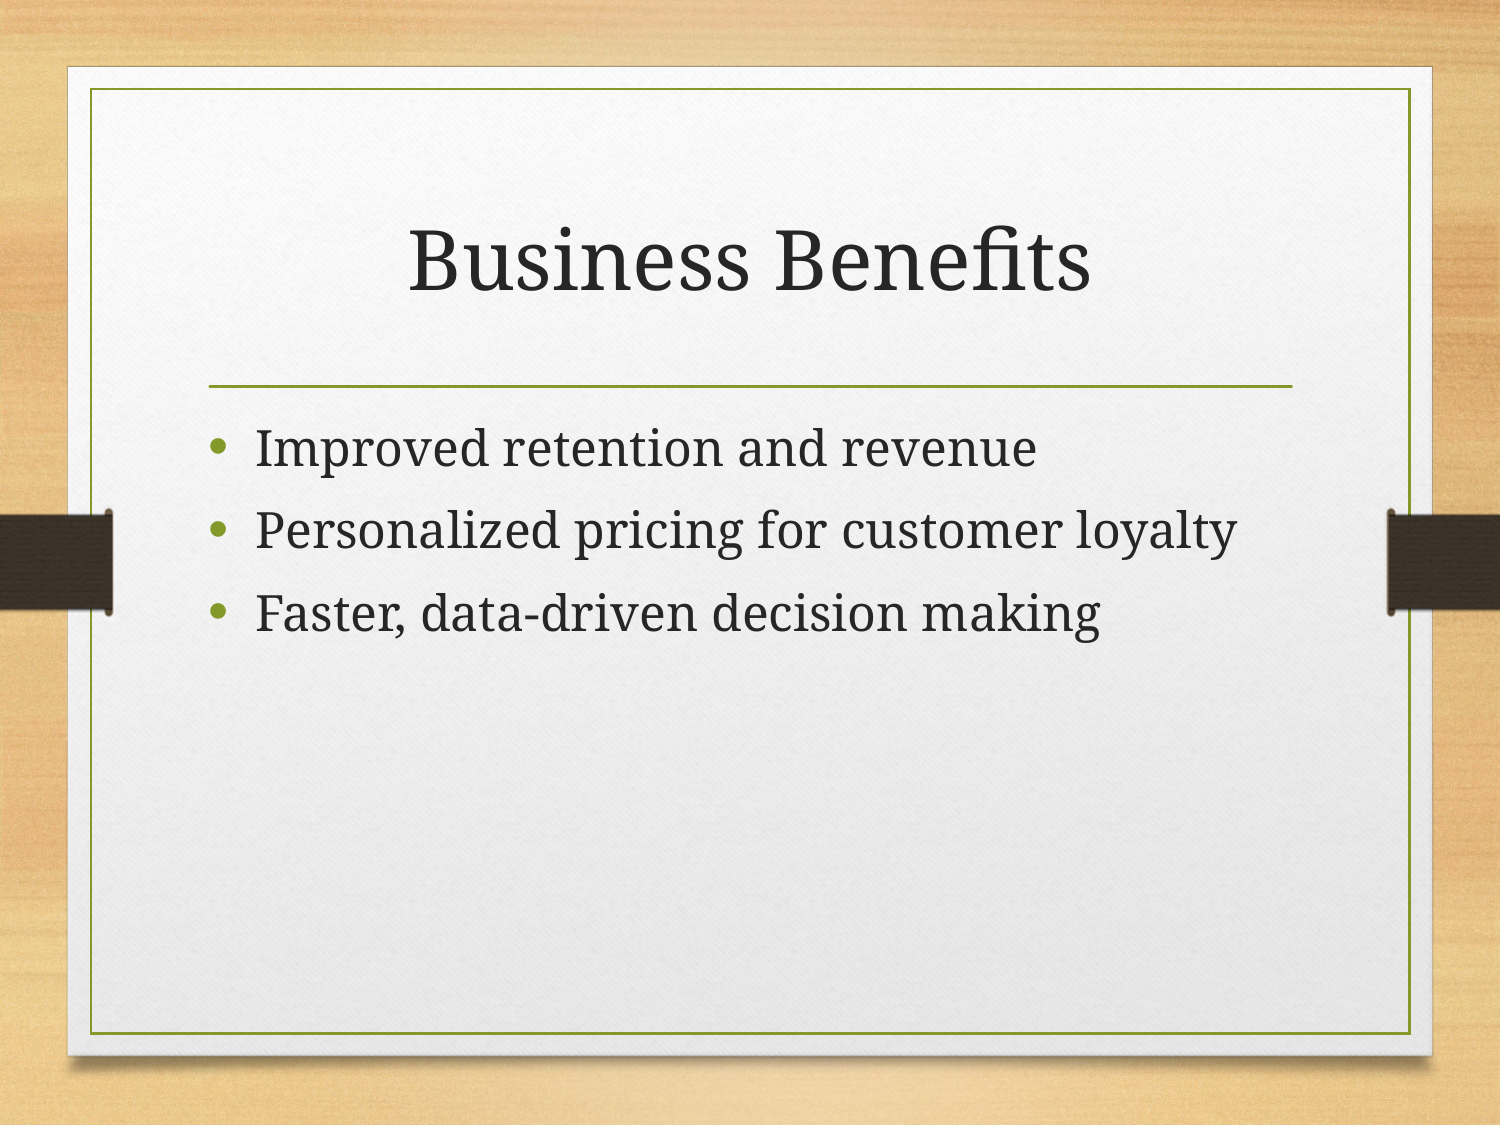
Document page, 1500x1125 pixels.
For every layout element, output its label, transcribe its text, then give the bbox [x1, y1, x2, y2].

title Business Benefits [193, 150, 1309, 365]
picture [0, 0, 1500, 1125]
list Improved retention and revenue Personalized pricing for customer loyalty Faster, data-driven decision making [193, 408, 1309, 974]
